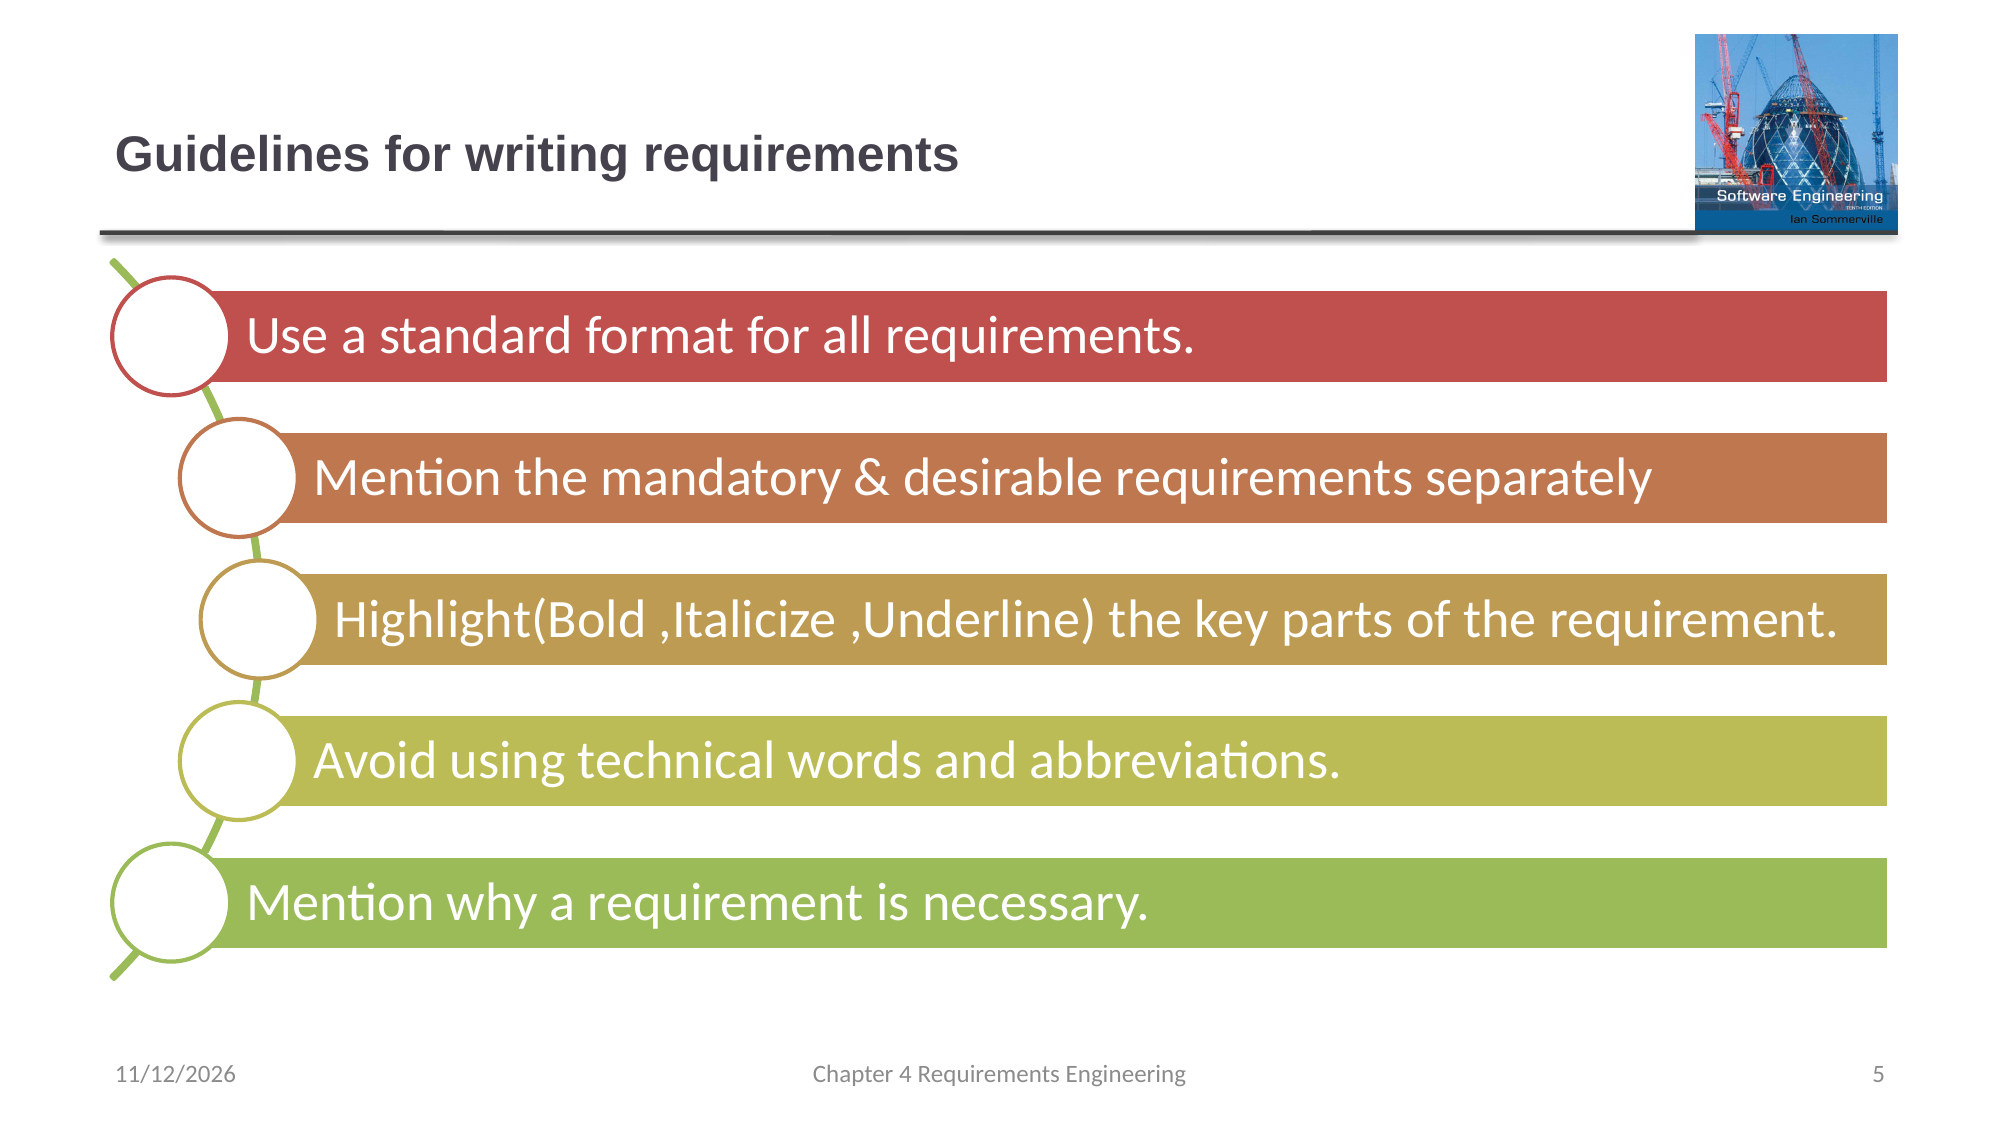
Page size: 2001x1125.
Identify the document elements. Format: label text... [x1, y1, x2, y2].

slide_number 5 [1433, 1042, 1900, 1103]
title Guidelines for writing requirements [99, 60, 1451, 241]
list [99, 241, 1901, 998]
footer Chapter 4 Requirements Engineering [683, 1042, 1317, 1103]
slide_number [99, 1042, 567, 1103]
picture [1695, 34, 1898, 230]
